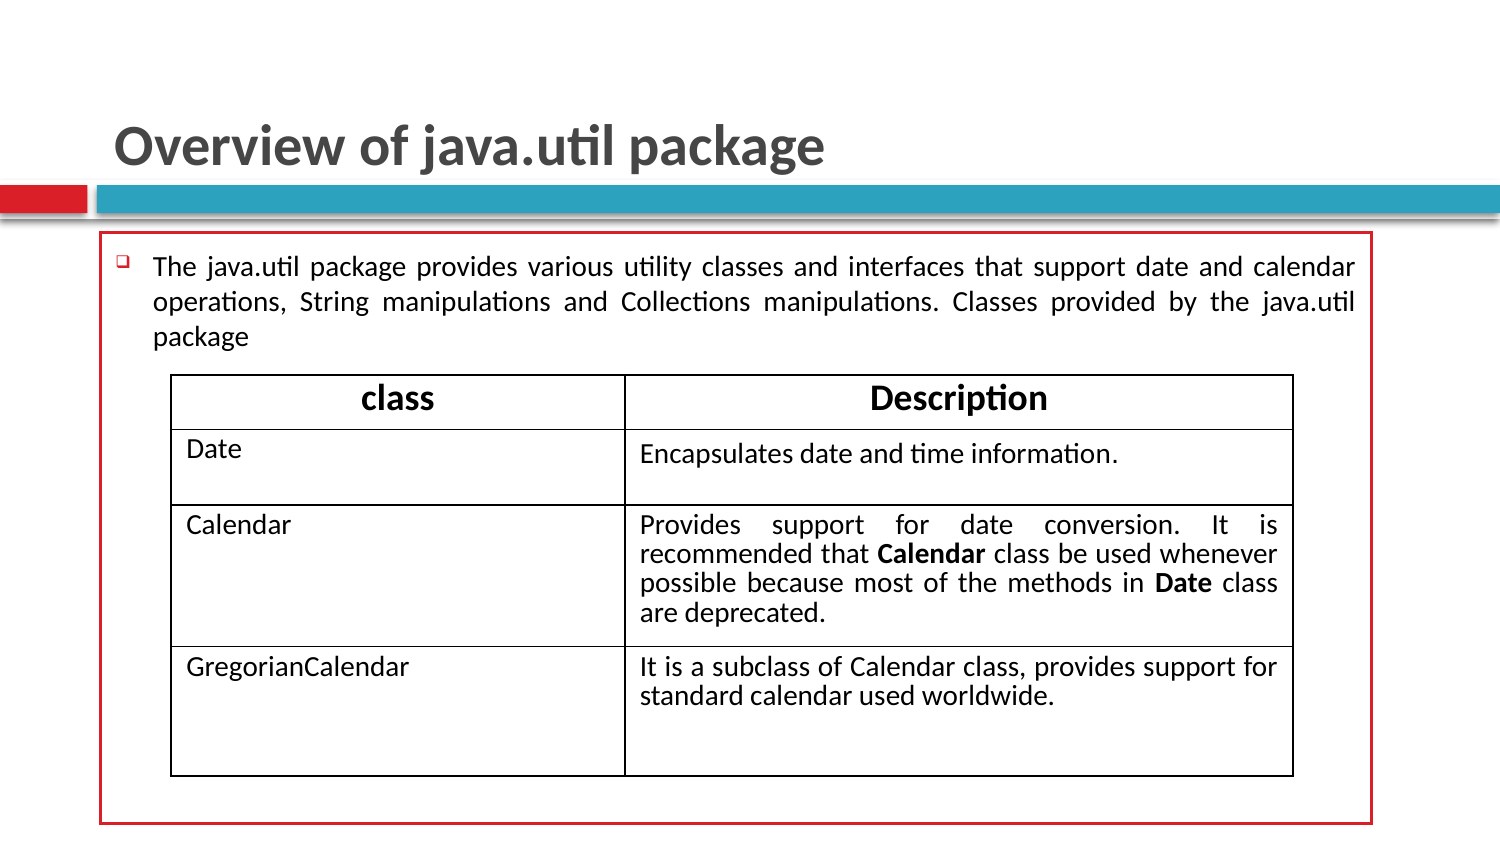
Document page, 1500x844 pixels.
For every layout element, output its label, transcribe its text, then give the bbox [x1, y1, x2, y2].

table_cell Provides support for date conversion. It is recommended that Calendar class be used whenever possible because most of the methods in Date class are deprecated. [626, 506, 1292, 646]
table_cell It is a subclass of Calendar class, provides support for standard calendar used worldwide. [626, 647, 1292, 775]
title Overview of java.util package [99, 18, 1500, 185]
table_cell Calendar [172, 506, 624, 646]
table_cell Date [172, 430, 624, 504]
table_header Description [626, 376, 1292, 429]
table_cell GregorianCalendar [172, 647, 624, 775]
table_cell Encapsulates date and time information. [626, 430, 1292, 504]
table_header class [172, 376, 624, 429]
list The java.util package provides various utility classes and interfaces that support date and calendar operations, String manipulations and Collections manipulations. Classes provided by the java.util package [99, 231, 1373, 825]
